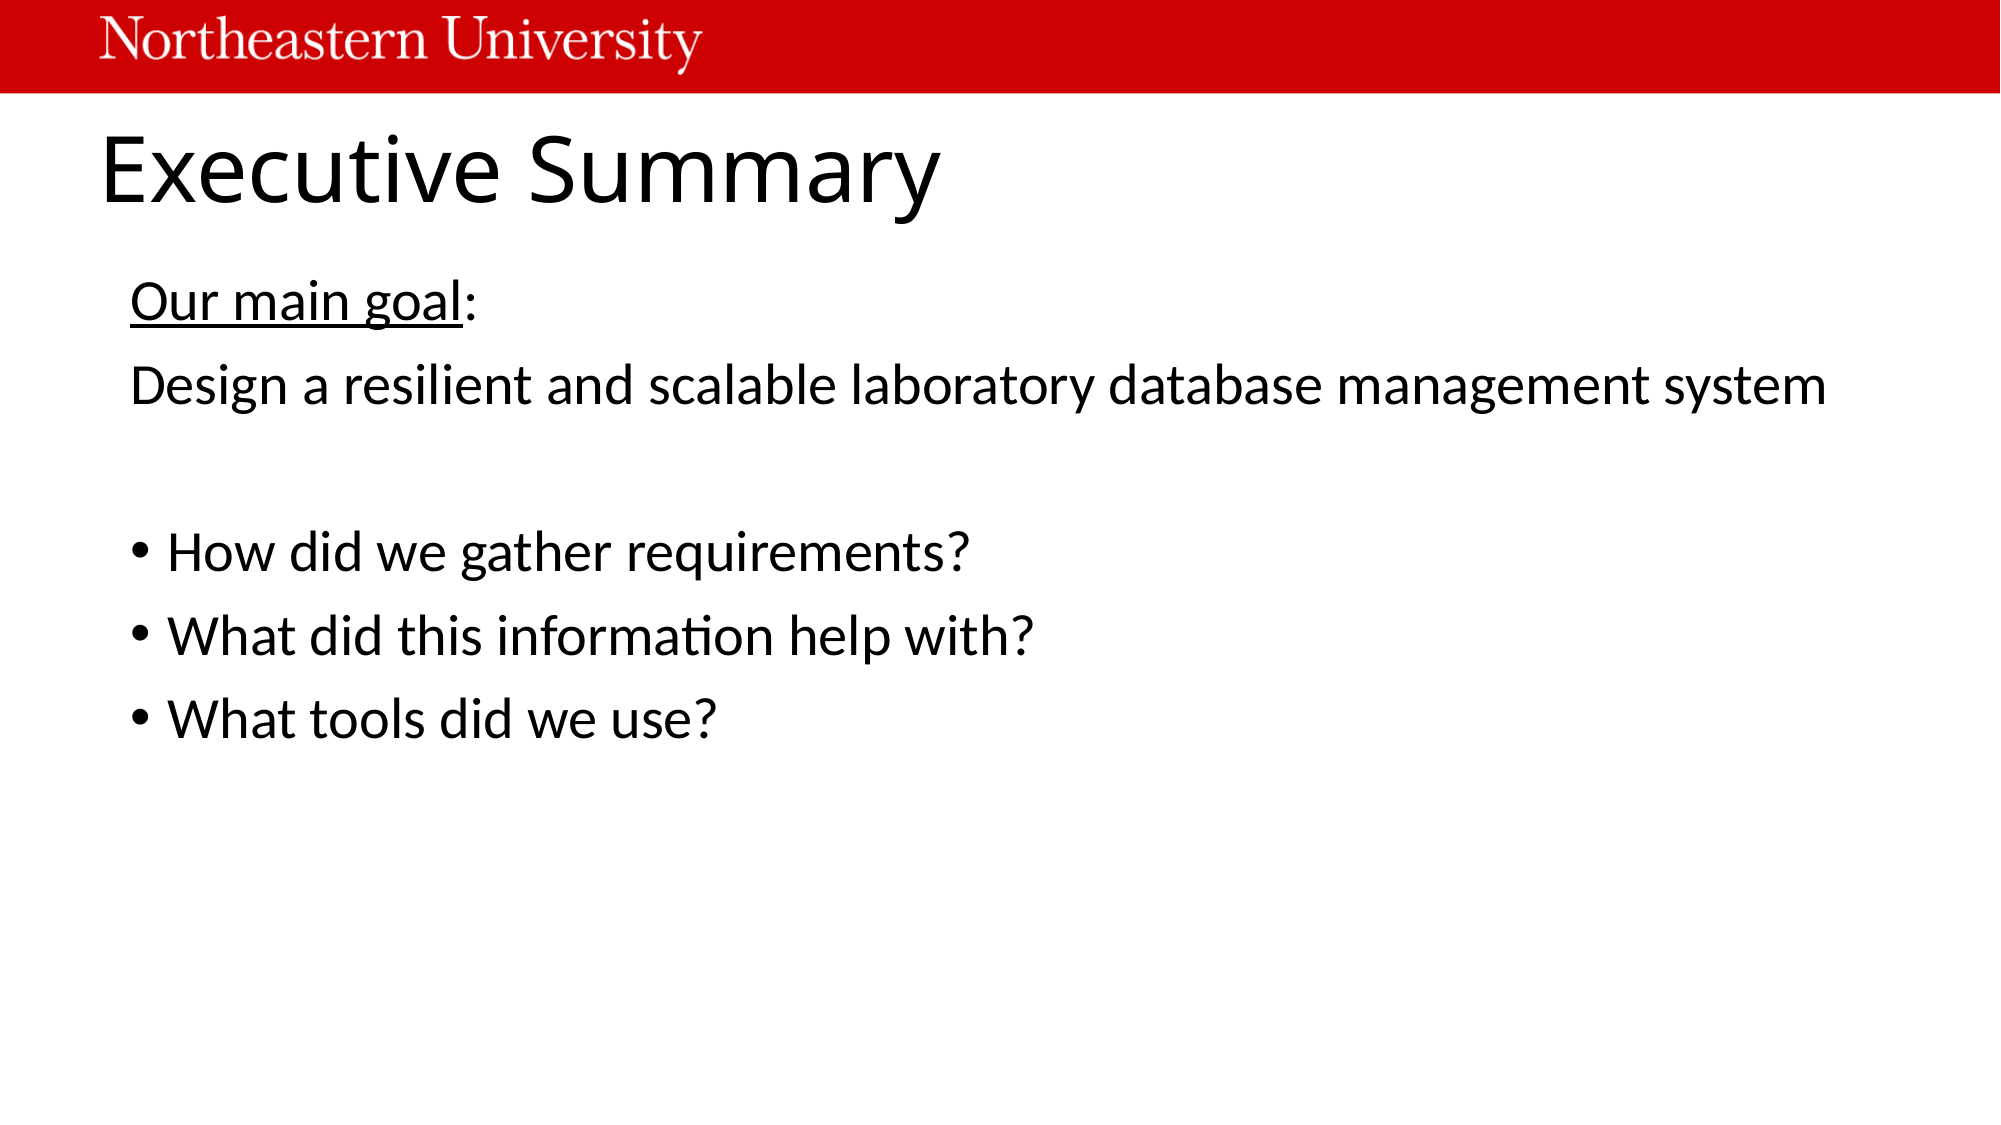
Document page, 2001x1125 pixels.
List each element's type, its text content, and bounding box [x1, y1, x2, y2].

picture [99, 15, 703, 64]
list Our main goal: Design a resilient and scalable laboratory database management system How did we gather requirements? What did this information help with? What tools did we use? [115, 262, 1863, 1014]
title Executive Summary [83, 64, 1809, 282]
